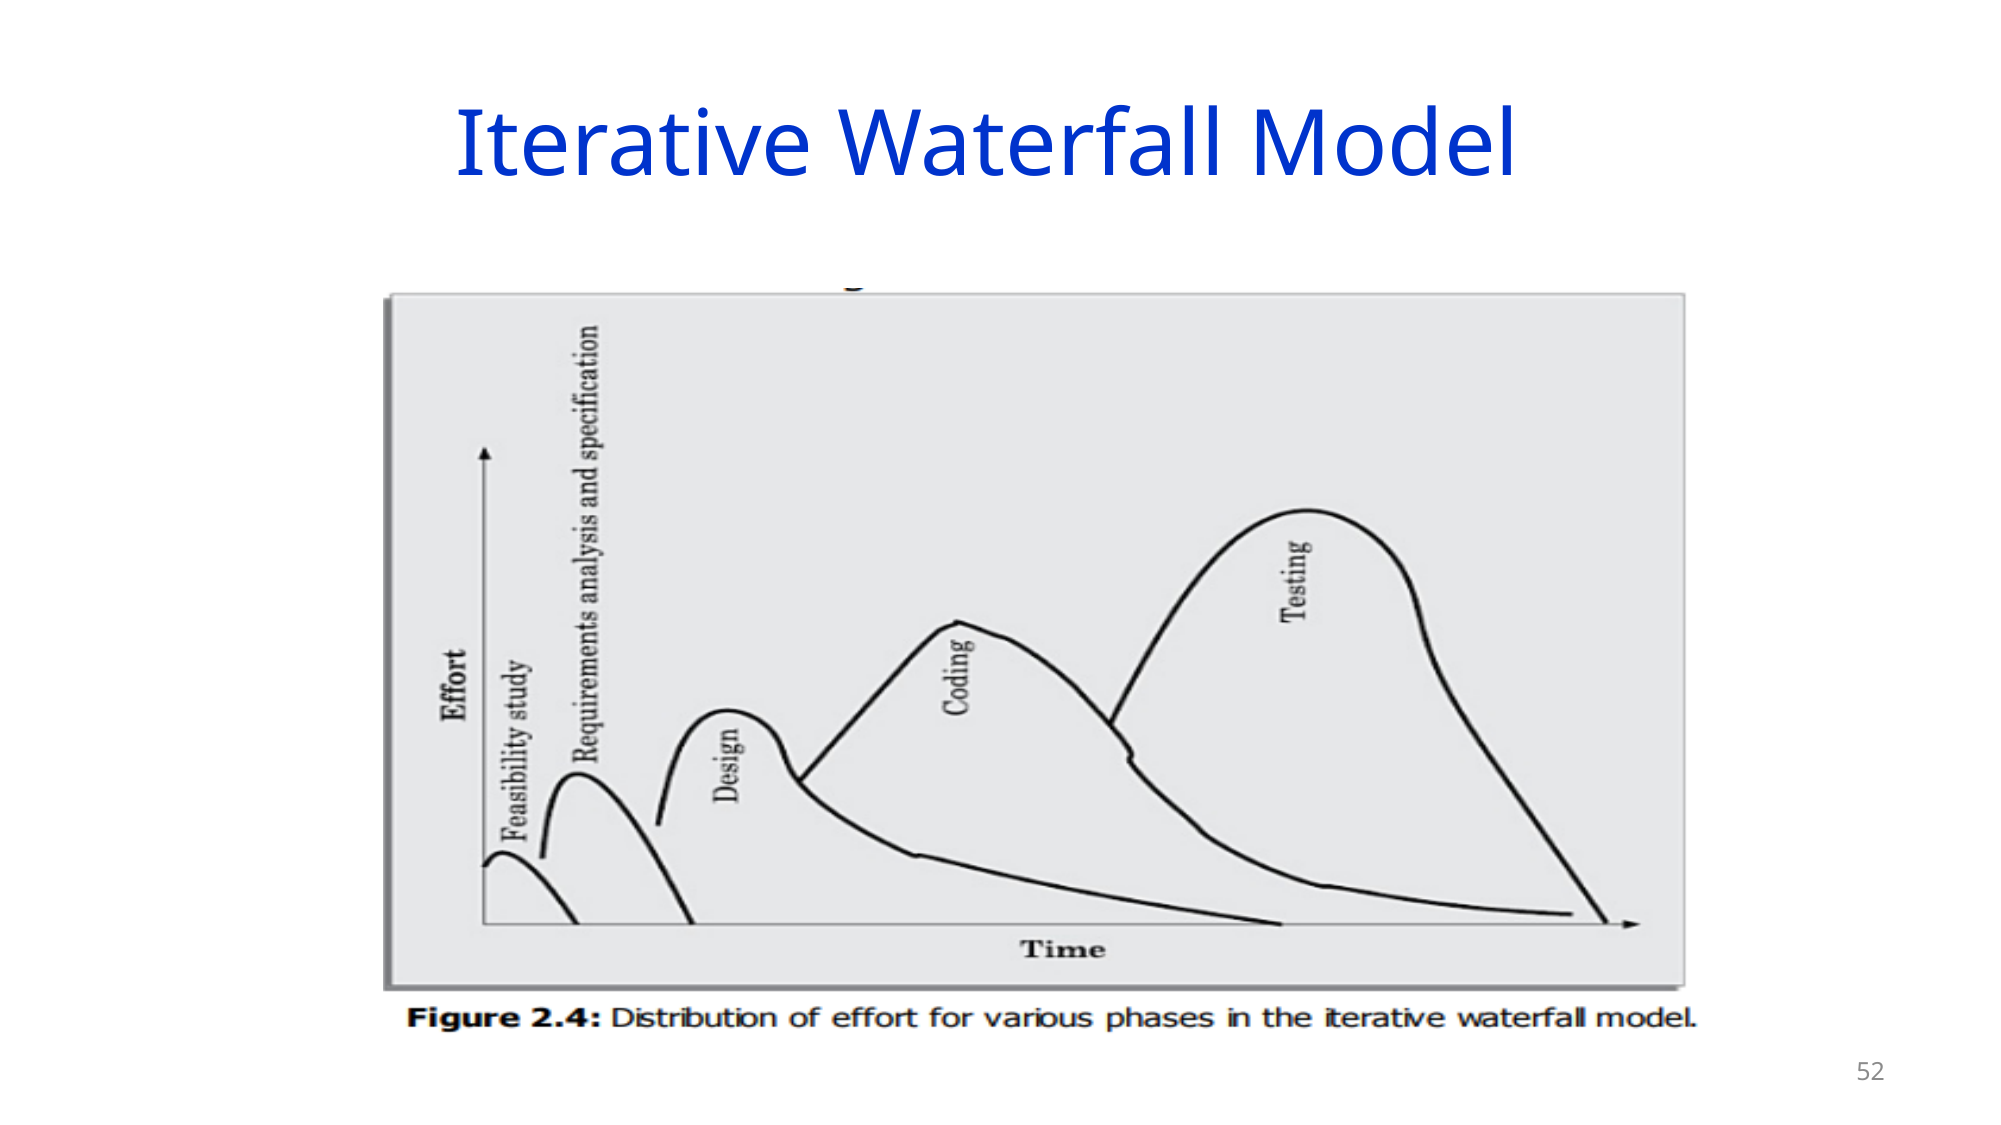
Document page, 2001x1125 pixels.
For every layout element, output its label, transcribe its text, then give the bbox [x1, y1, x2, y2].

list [383, 288, 1710, 1039]
title Iterative Waterfall Model [99, 45, 1900, 233]
slide_number 52 [1433, 1042, 1900, 1103]
